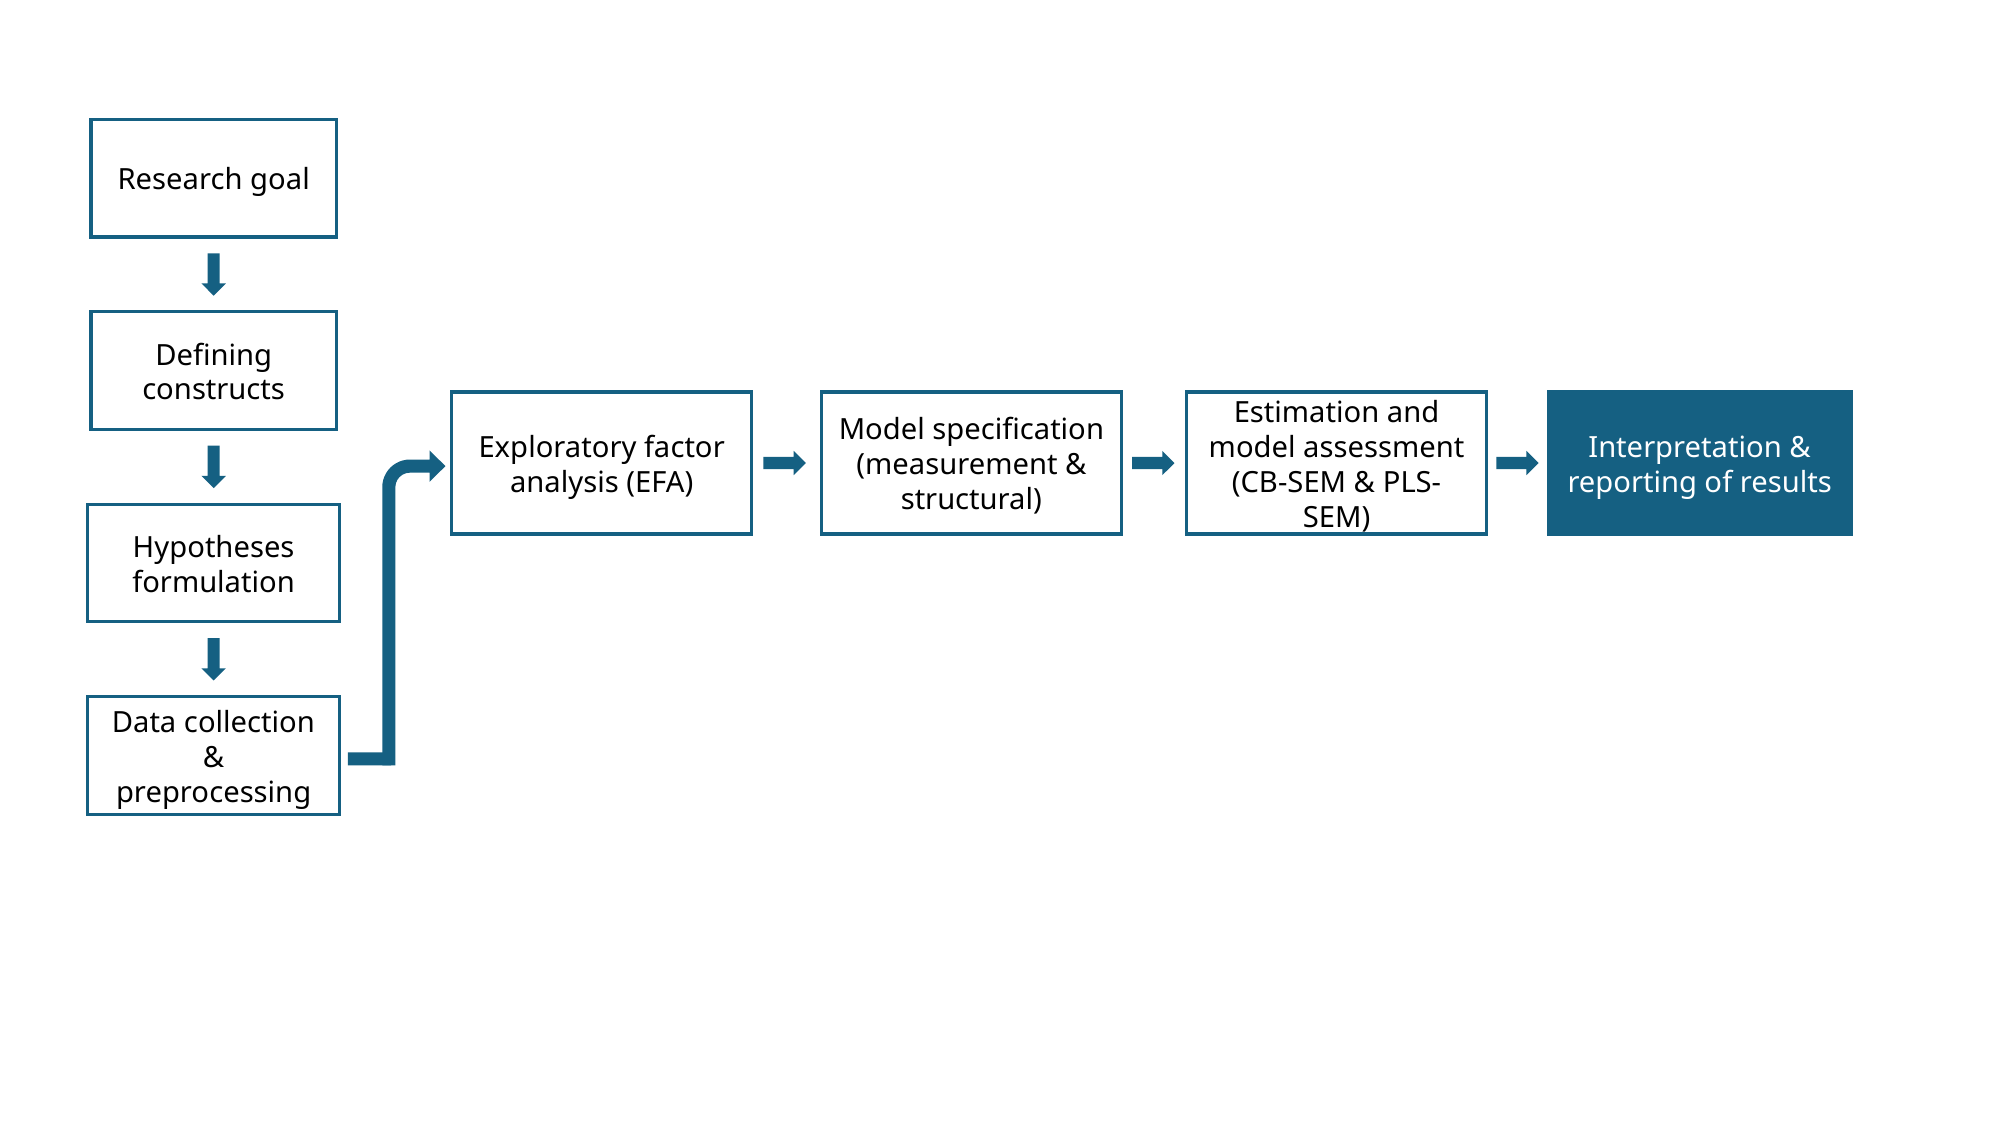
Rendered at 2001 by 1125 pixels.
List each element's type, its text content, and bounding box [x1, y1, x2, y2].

text_box [1130, 447, 1177, 479]
text_box [197, 444, 230, 491]
text_box [1494, 447, 1541, 479]
text_box Hypotheses formulation [86, 503, 341, 623]
text_box Data collection & preprocessing [86, 695, 341, 816]
text_box [346, 751, 393, 767]
text_box Model specification (measurement & structural) [820, 390, 1123, 536]
text_box [761, 447, 809, 479]
text_box [380, 446, 448, 767]
text_box [197, 636, 230, 683]
text_box [197, 251, 230, 298]
text_box Exploratory factor analysis (EFA) [450, 390, 753, 536]
text_box Estimation and model assessment (CB-SEM & PLS-SEM) [1185, 390, 1488, 536]
text_box Defining constructs [89, 310, 338, 431]
text_box Interpretation & reporting of results [1547, 390, 1853, 536]
text_box Research goal [89, 118, 338, 239]
